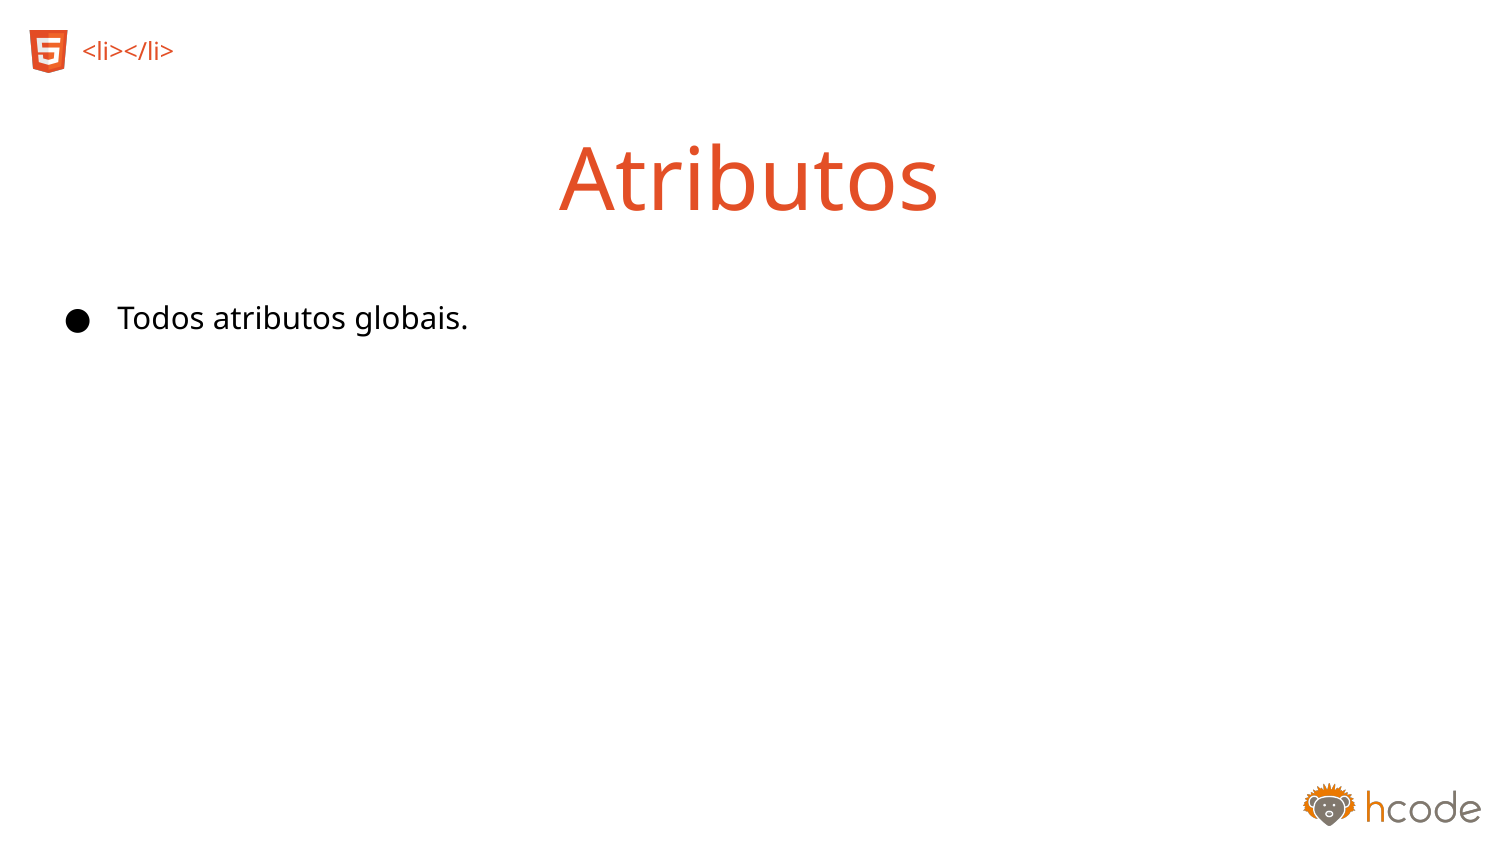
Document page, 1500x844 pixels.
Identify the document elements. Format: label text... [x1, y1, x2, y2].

text_box Atributos [107, 108, 1393, 237]
text_box <li></li> [67, 20, 1445, 84]
text_box Todos atributos globais. [27, 264, 1471, 755]
picture [1303, 783, 1482, 827]
picture [27, 30, 70, 73]
